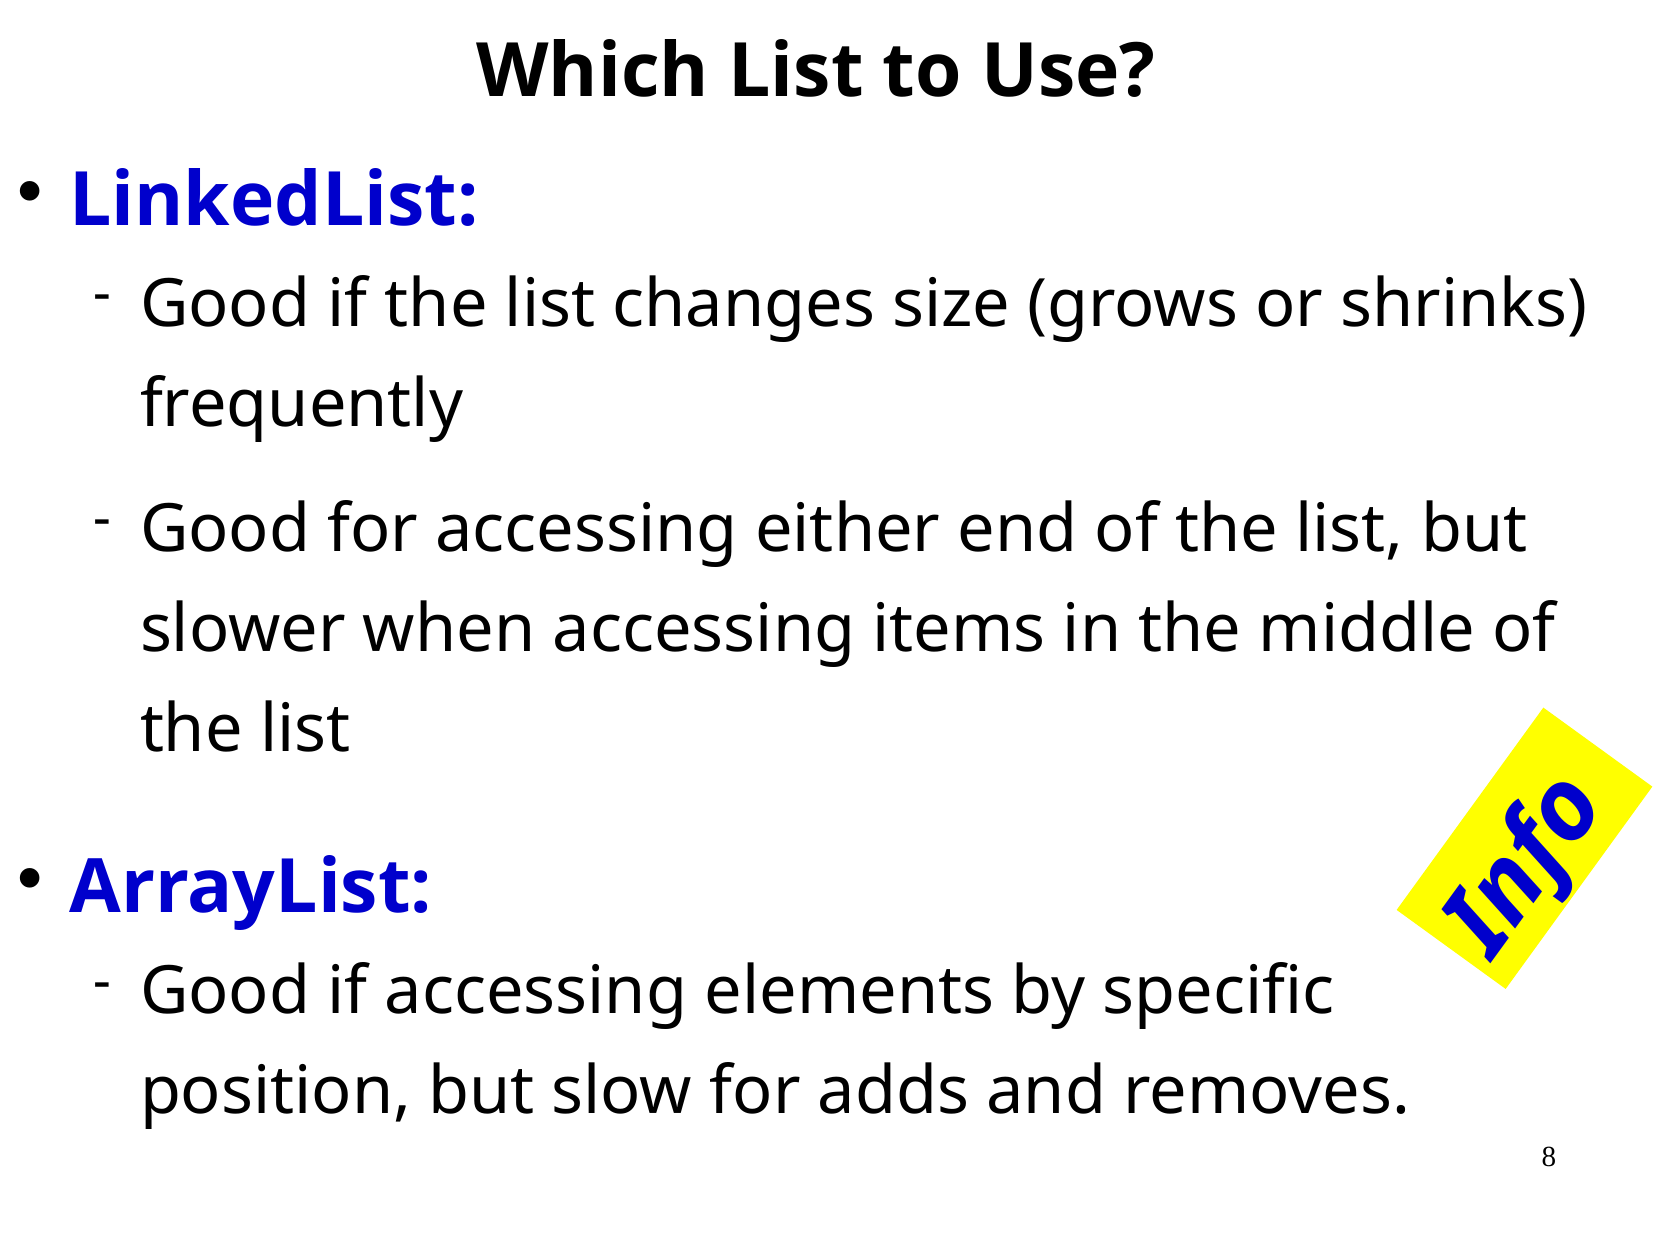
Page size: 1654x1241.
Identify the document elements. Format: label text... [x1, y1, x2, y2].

title Which List to Use? [110, 0, 1522, 127]
list LinkedList: Good if the list changes size (grows or shrinks) frequently Good for accessing either end of the list, but slower when accessing items in the middle of the list ArrayList: Good if accessing elements by specific position, but slow for adds and removes. [0, 127, 1602, 1078]
text_box Info [1396, 707, 1653, 989]
